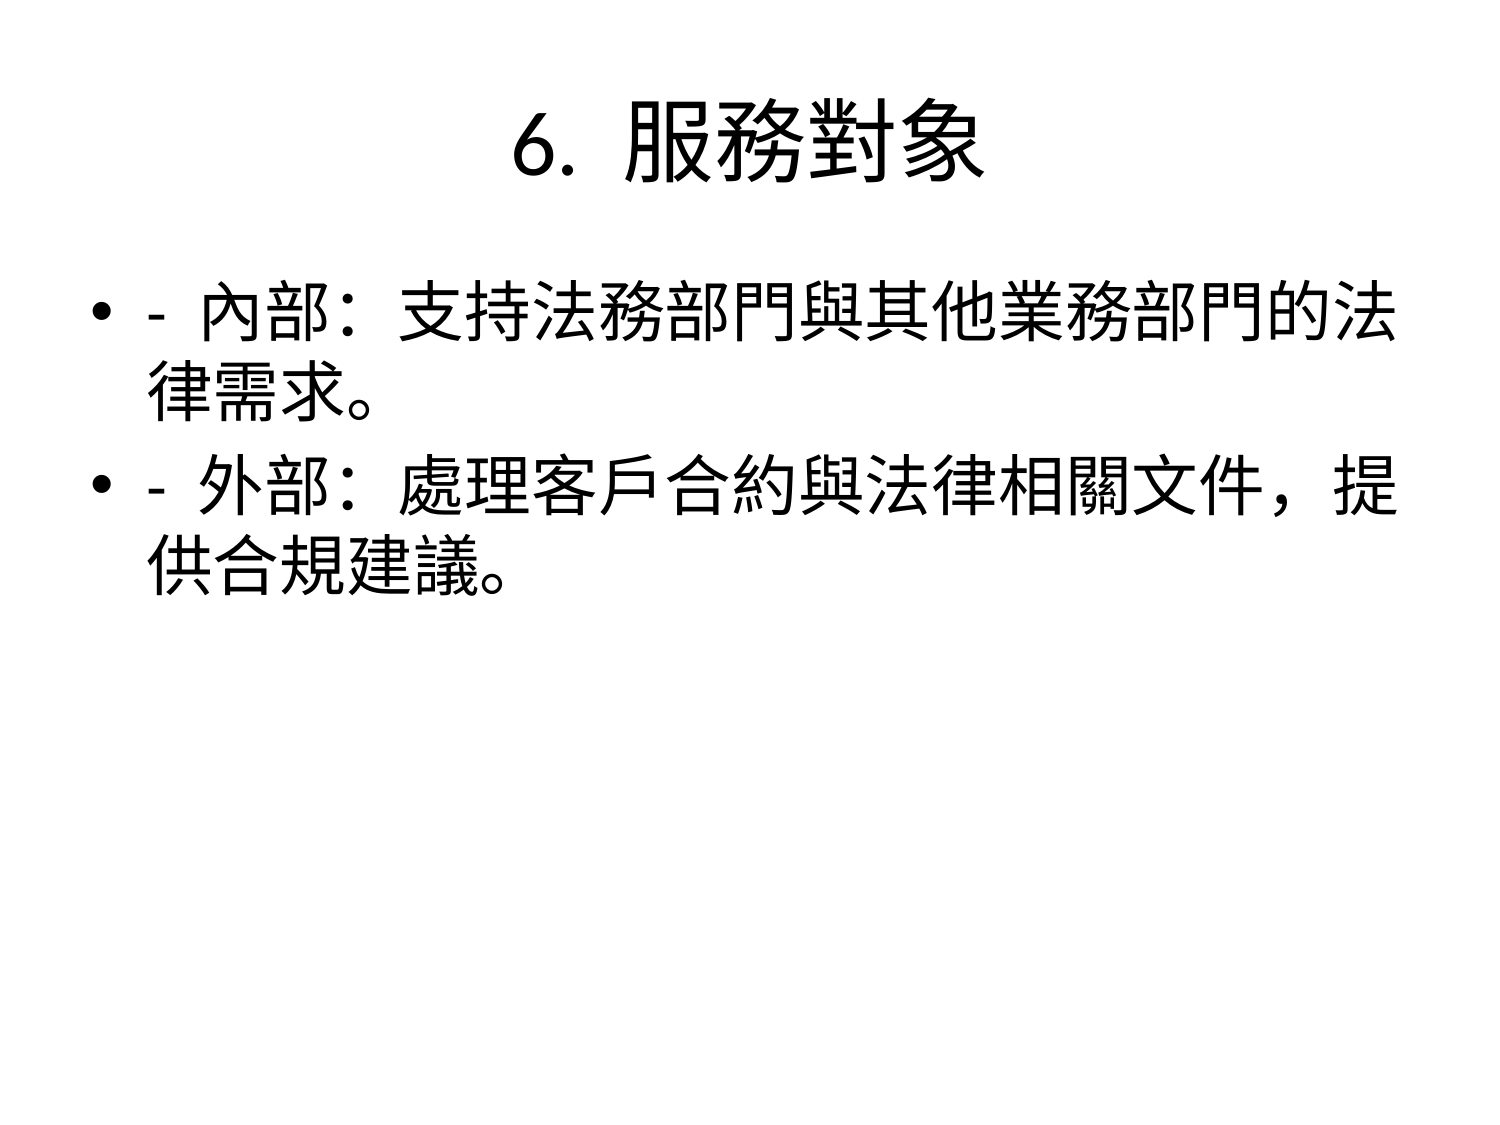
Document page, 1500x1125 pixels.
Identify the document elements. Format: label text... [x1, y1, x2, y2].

title 6. 服務對象 [75, 45, 1425, 233]
list - 內部：支持法務部門與其他業務部門的法律需求。 - 外部：處理客戶合約與法律相關文件，提供合規建議。 [75, 262, 1425, 1005]
